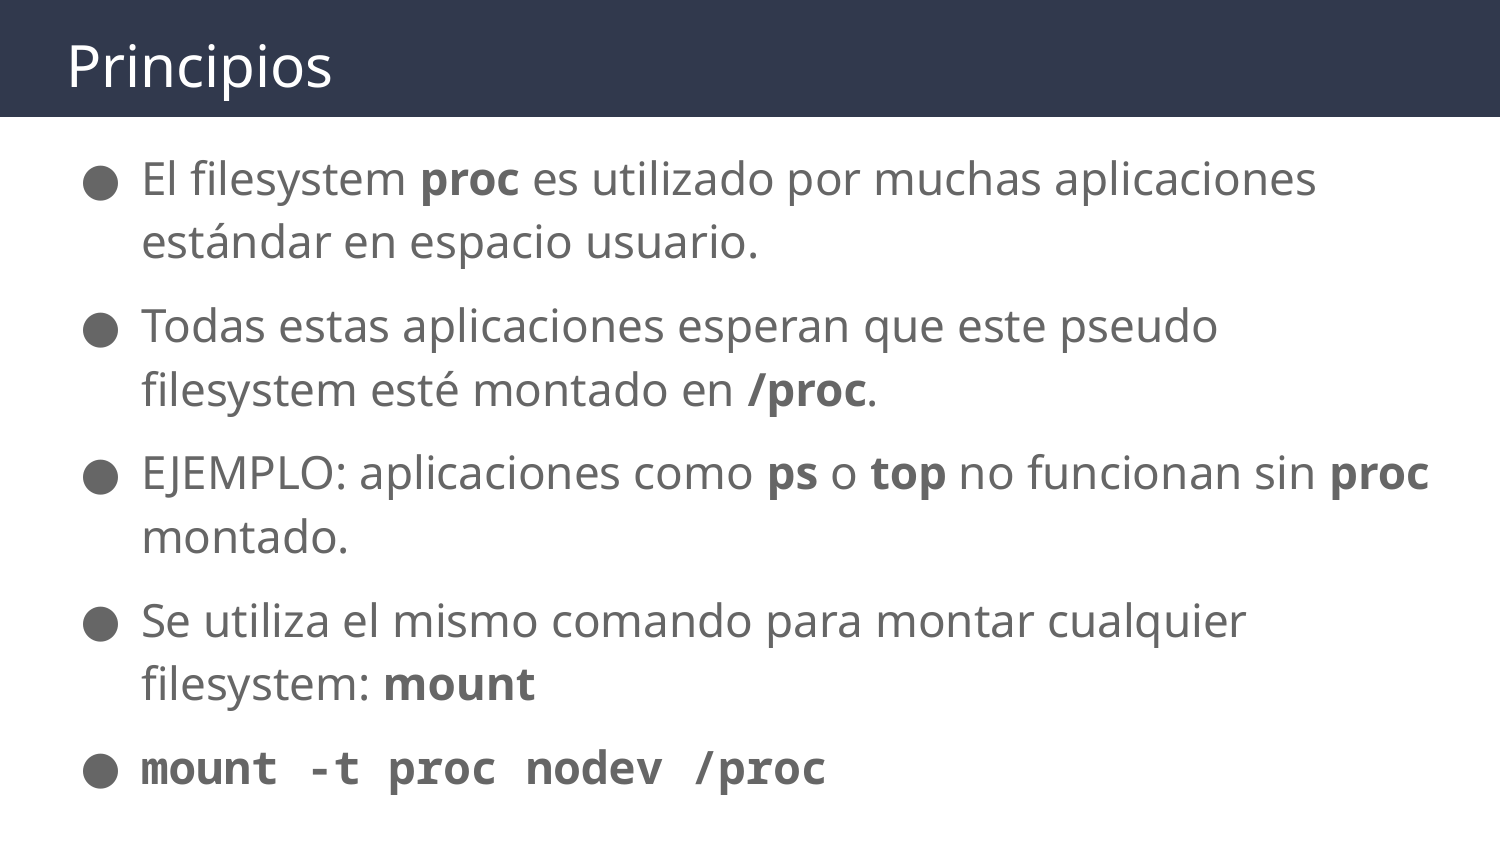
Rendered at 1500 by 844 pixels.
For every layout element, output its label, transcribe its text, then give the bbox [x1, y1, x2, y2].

list El filesystem proc es utilizado por muchas aplicaciones estándar en espacio usuario. Todas estas aplicaciones esperan que este pseudo filesystem esté montado en /proc. EJEMPLO: aplicaciones como ps o top no funcionan sin proc montado. Se utiliza el mismo comando para montar cualquier filesystem: mount mount -t proc nodev /proc [51, 126, 1449, 817]
title Principios [51, 14, 1449, 117]
